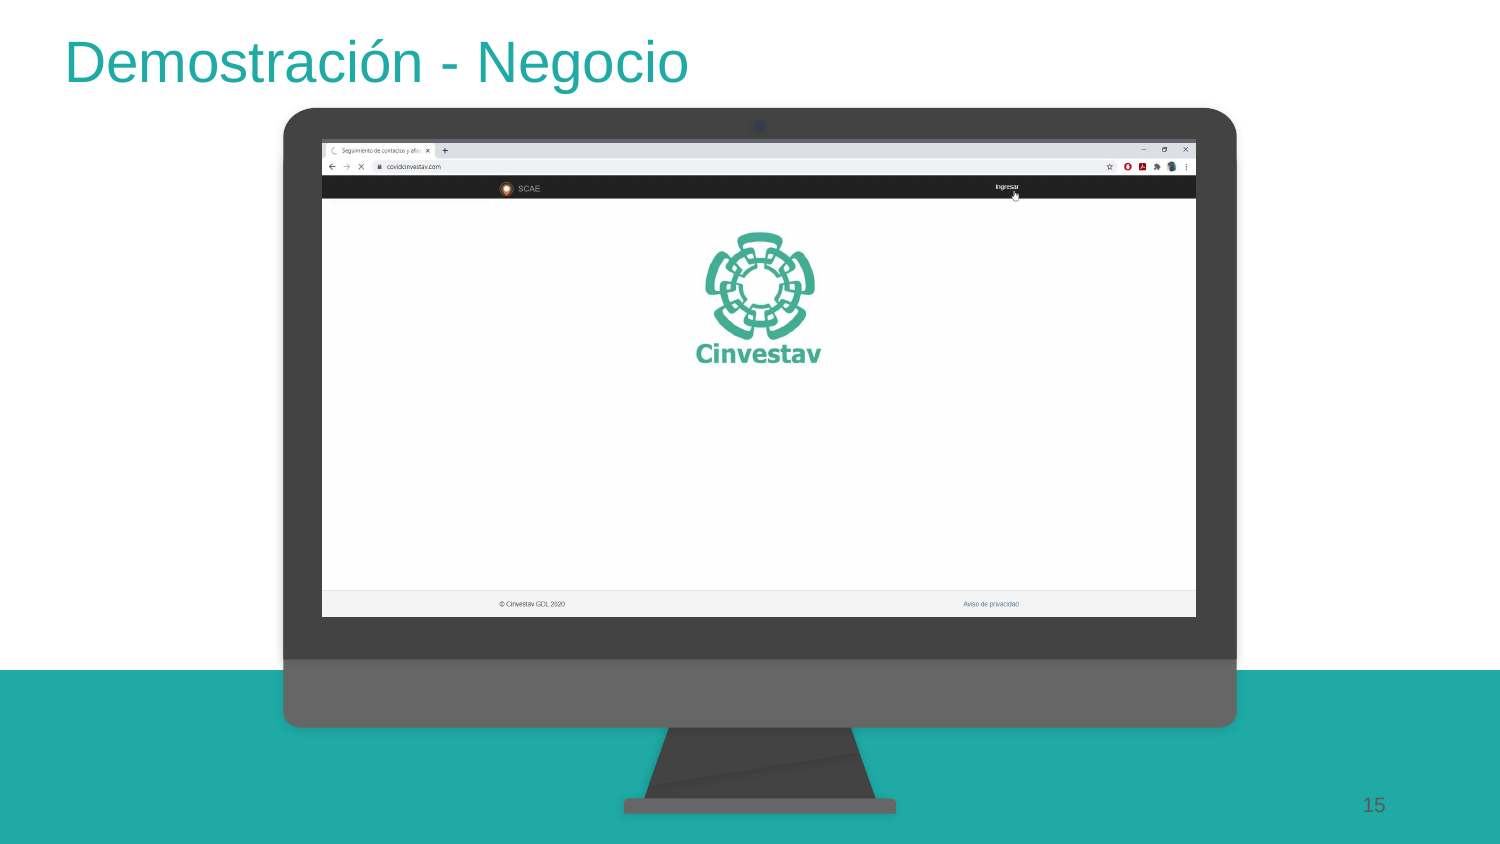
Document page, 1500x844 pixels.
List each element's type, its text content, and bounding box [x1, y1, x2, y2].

title Demostración - Negocio [53, 0, 1462, 146]
slide_number ‹#› [1059, 782, 1397, 827]
text_box [0, 670, 1500, 844]
picture [322, 139, 1197, 617]
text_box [283, 107, 1237, 814]
